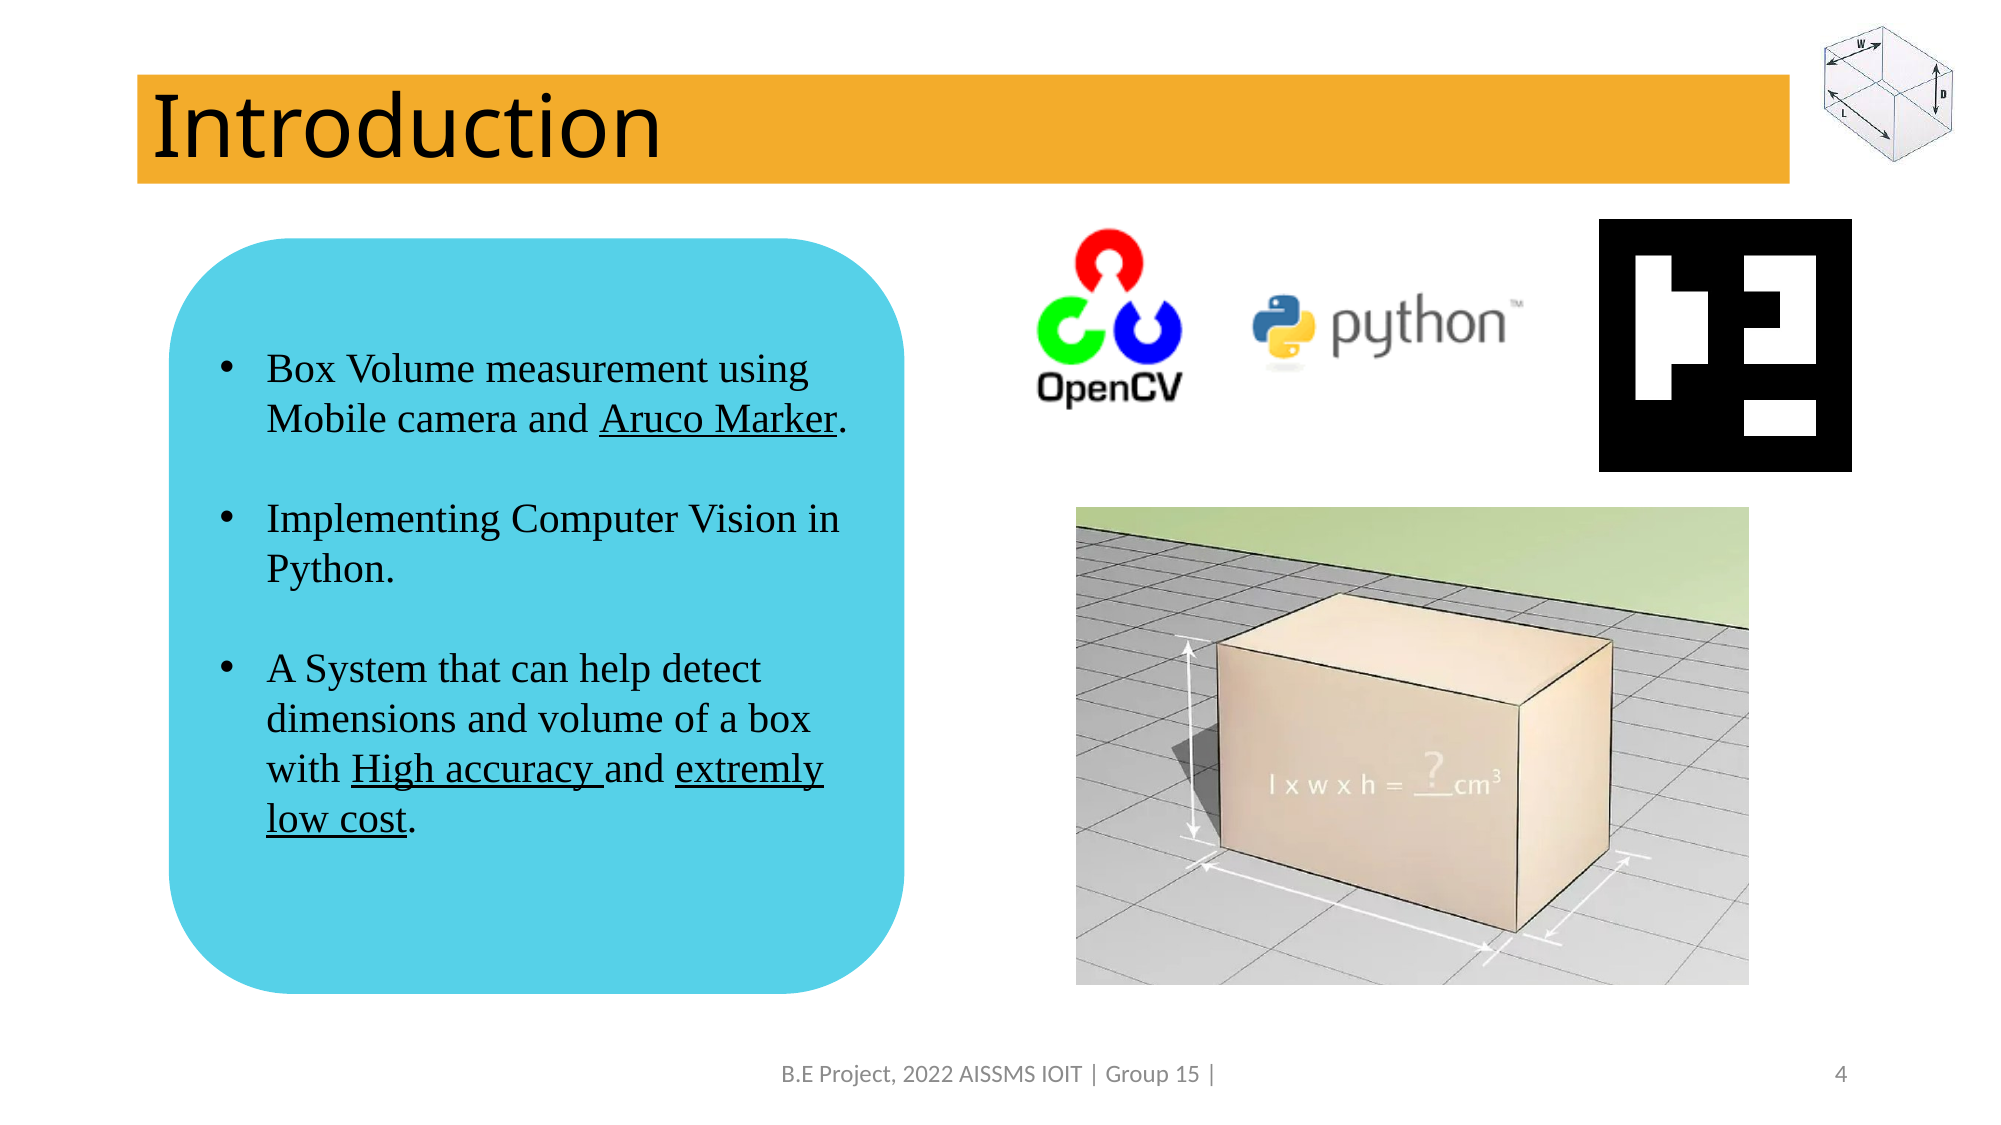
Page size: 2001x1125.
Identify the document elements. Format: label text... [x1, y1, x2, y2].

title Introduction [137, 74, 1790, 184]
picture [970, 178, 1578, 468]
picture [1599, 219, 1852, 472]
picture [1807, 23, 1974, 166]
footer B.E Project, 2022 AISSMS IOIT | Group 15 | [662, 1042, 1338, 1103]
slide_number 4 [1412, 1042, 1863, 1103]
picture [1076, 507, 1749, 985]
text_box Box Volume measurement using Mobile camera and Aruco Marker. Implementing Computer Vision in Python. A System that can help detect dimensions and volume of a box with High accuracy and extremly low cost. [167, 237, 906, 995]
